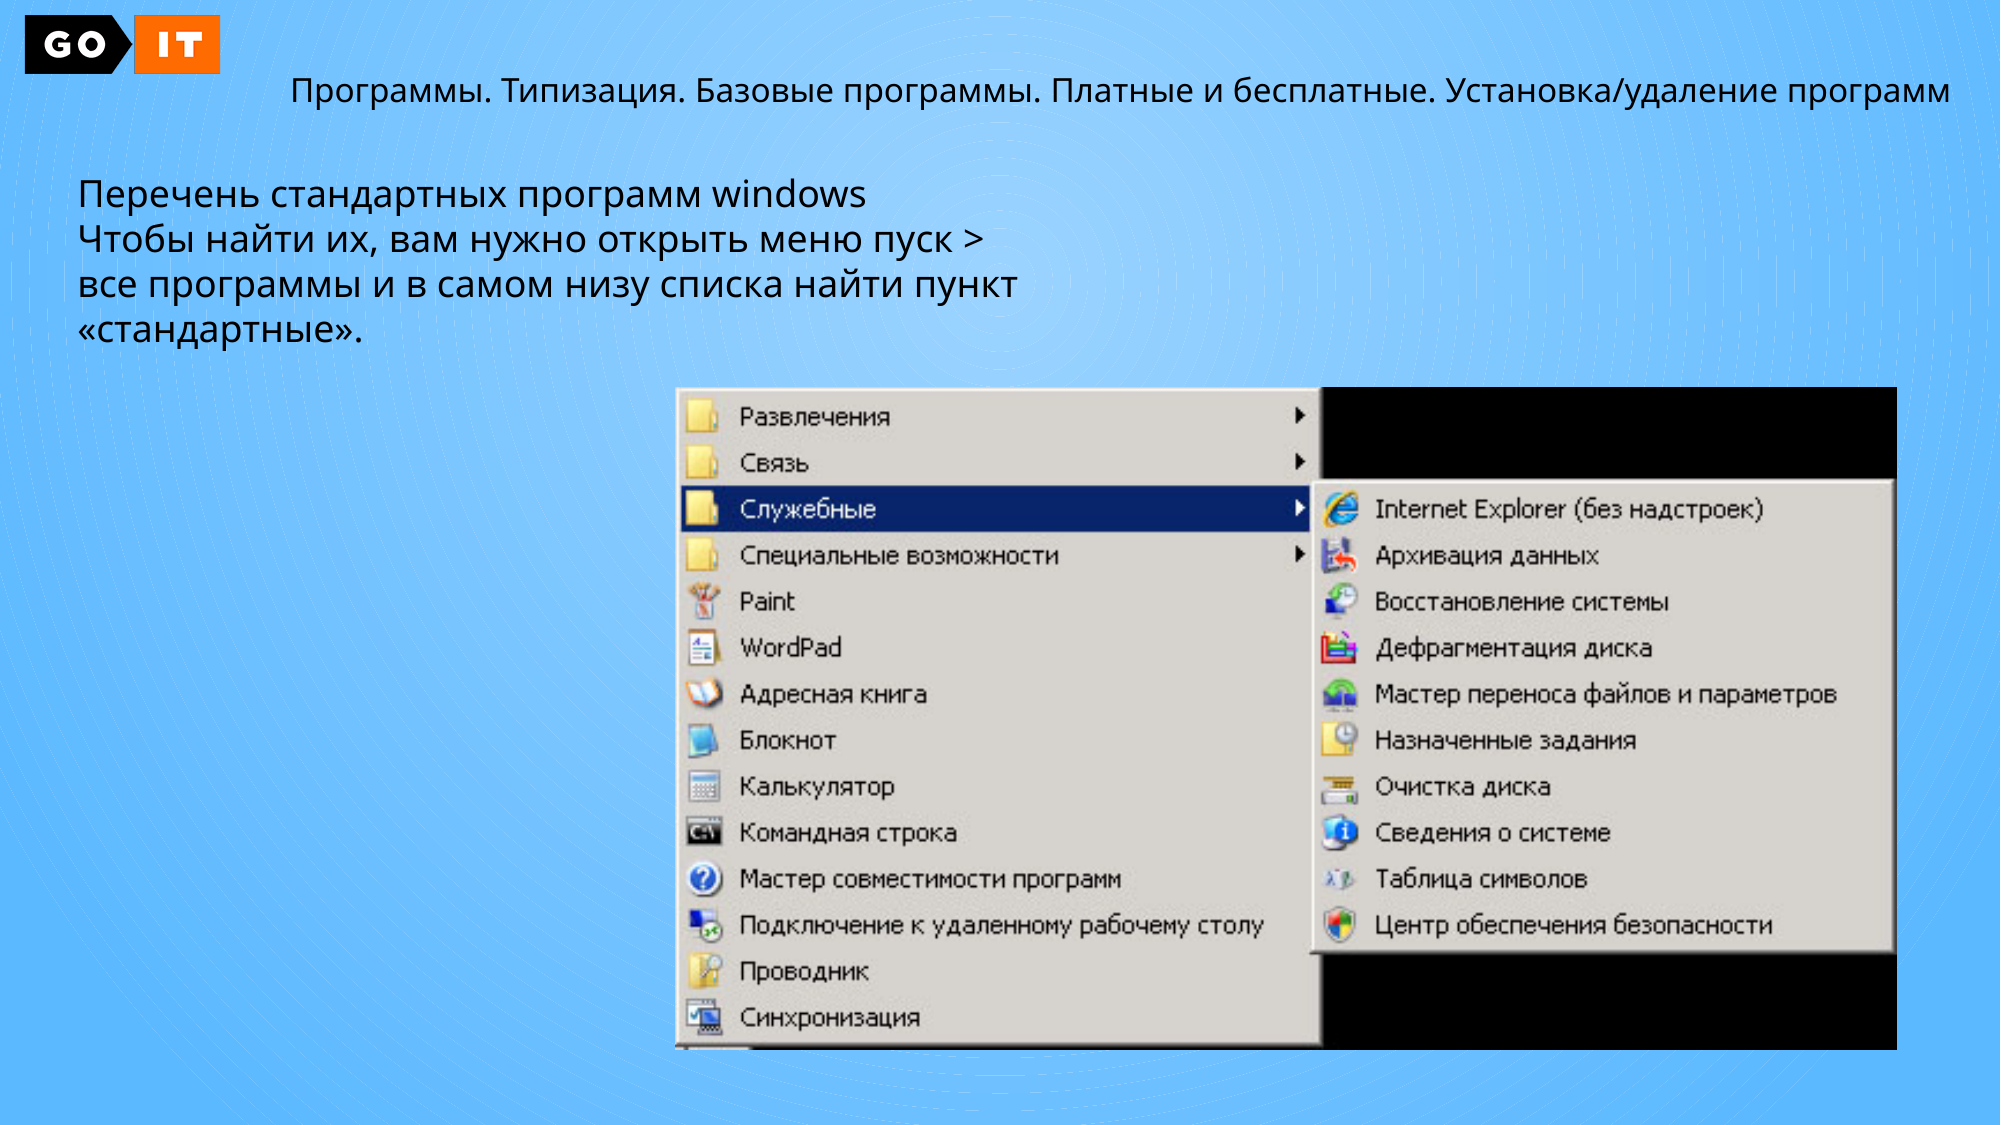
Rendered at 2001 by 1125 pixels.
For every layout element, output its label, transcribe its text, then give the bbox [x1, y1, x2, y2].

picture [674, 387, 1897, 1051]
text_box Перечень стандартных программ windows Чтобы найти их, вам нужно открыть меню пуск > все программы и в самом низу списка найти пункт «стандартные». [62, 162, 1063, 357]
text_box [0, 0, 1261, 155]
text_box Программы. Типизация. Базовые программы. Платные и бесплатные. Установка/удаление программ [1267, 62, 1969, 117]
